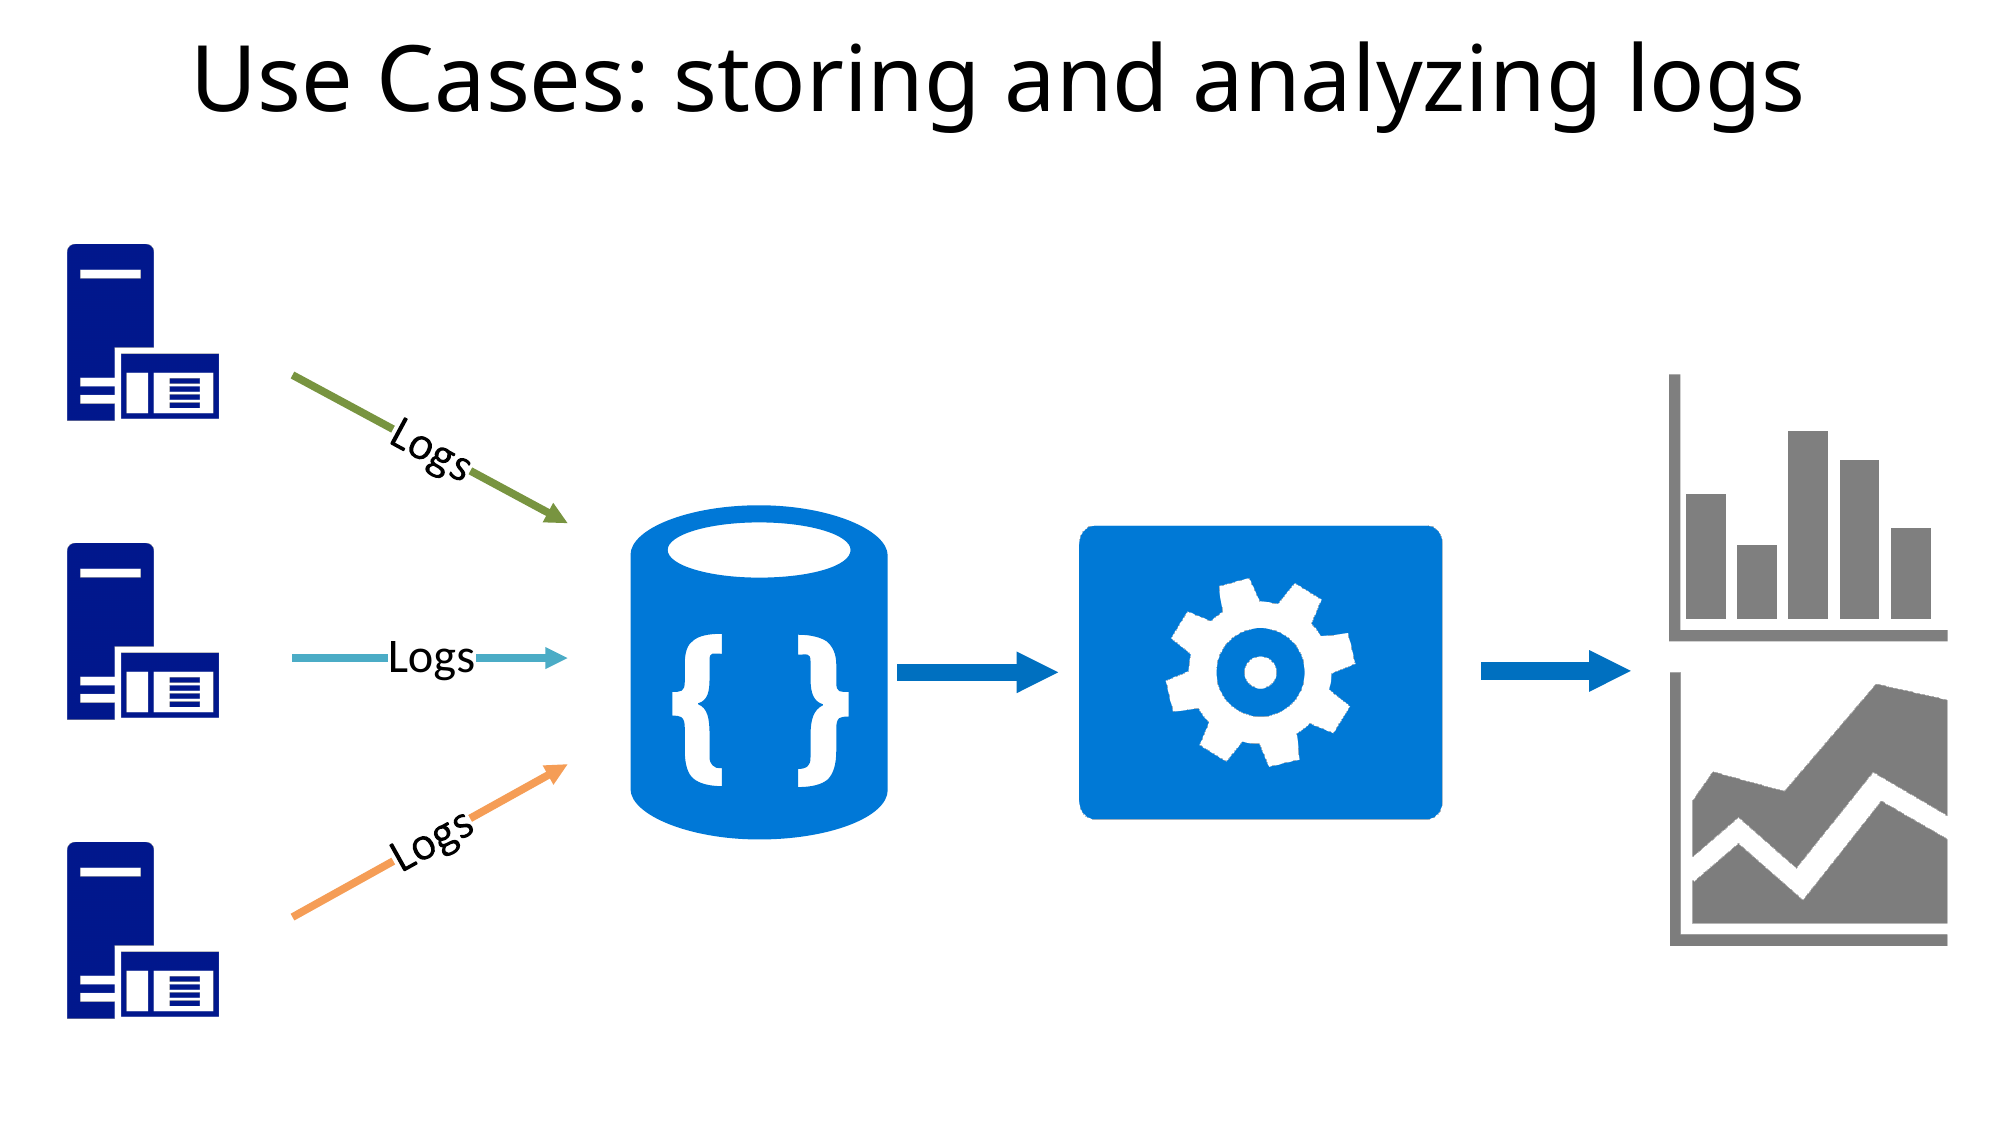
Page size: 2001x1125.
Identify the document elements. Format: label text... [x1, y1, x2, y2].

picture [49, 219, 1949, 1020]
title Use Cases: storing and analyzing logs [0, 0, 1998, 165]
